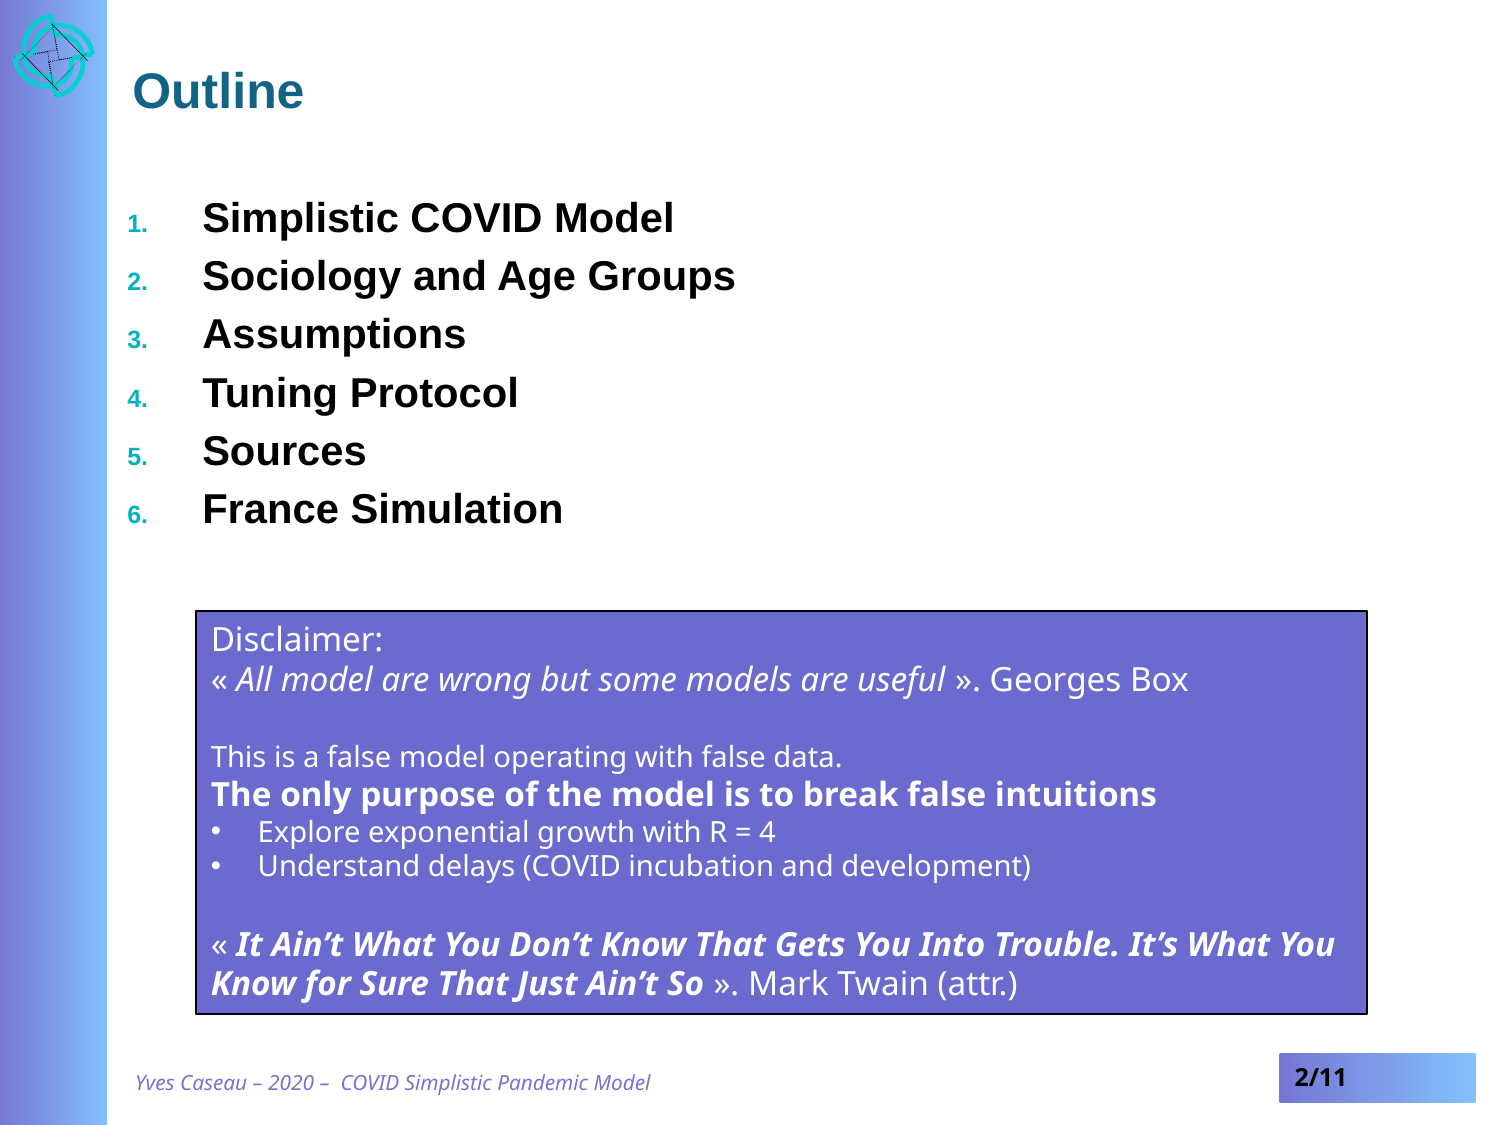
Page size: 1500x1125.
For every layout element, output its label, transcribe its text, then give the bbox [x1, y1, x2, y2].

title Outline [116, 28, 1384, 149]
list Simplistic COVID Model Sociology and Age Groups Assumptions Tuning Protocol Sources France Simulation [112, 183, 1388, 1036]
text_box Disclaimer: « All model are wrong but some models are useful ». Georges Box This is a false model operating with false data. The only purpose of the model is to break false intuitions Explore exponential growth with R = 4 Understand delays (COVID incubation and development) « It Ain’t What You Don’t Know That Gets You Into Trouble. It’s What You Know for Sure That Just Ain’t So ». Mark Twain (attr.) [195, 610, 1368, 1015]
